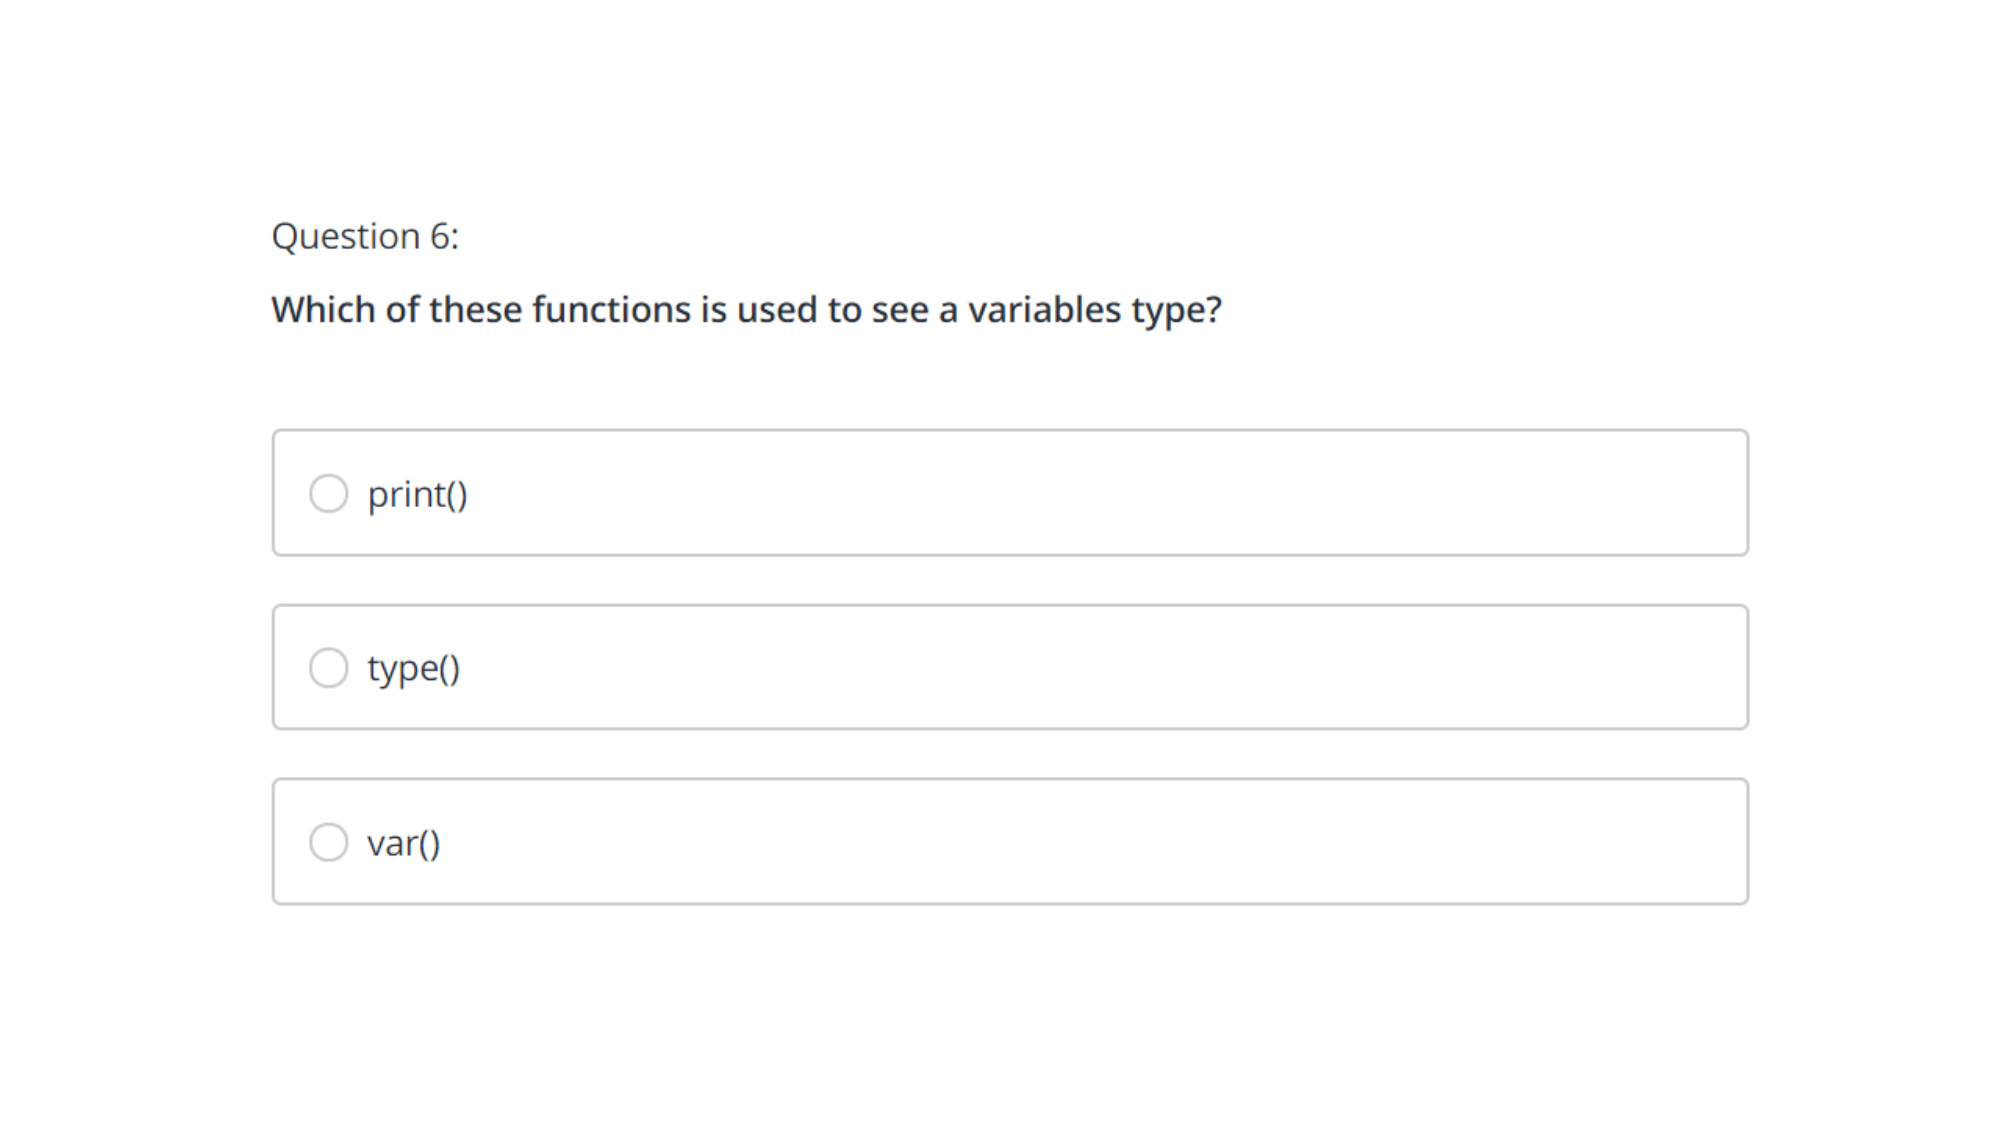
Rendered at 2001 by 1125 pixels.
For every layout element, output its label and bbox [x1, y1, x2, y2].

picture [222, 191, 1778, 934]
